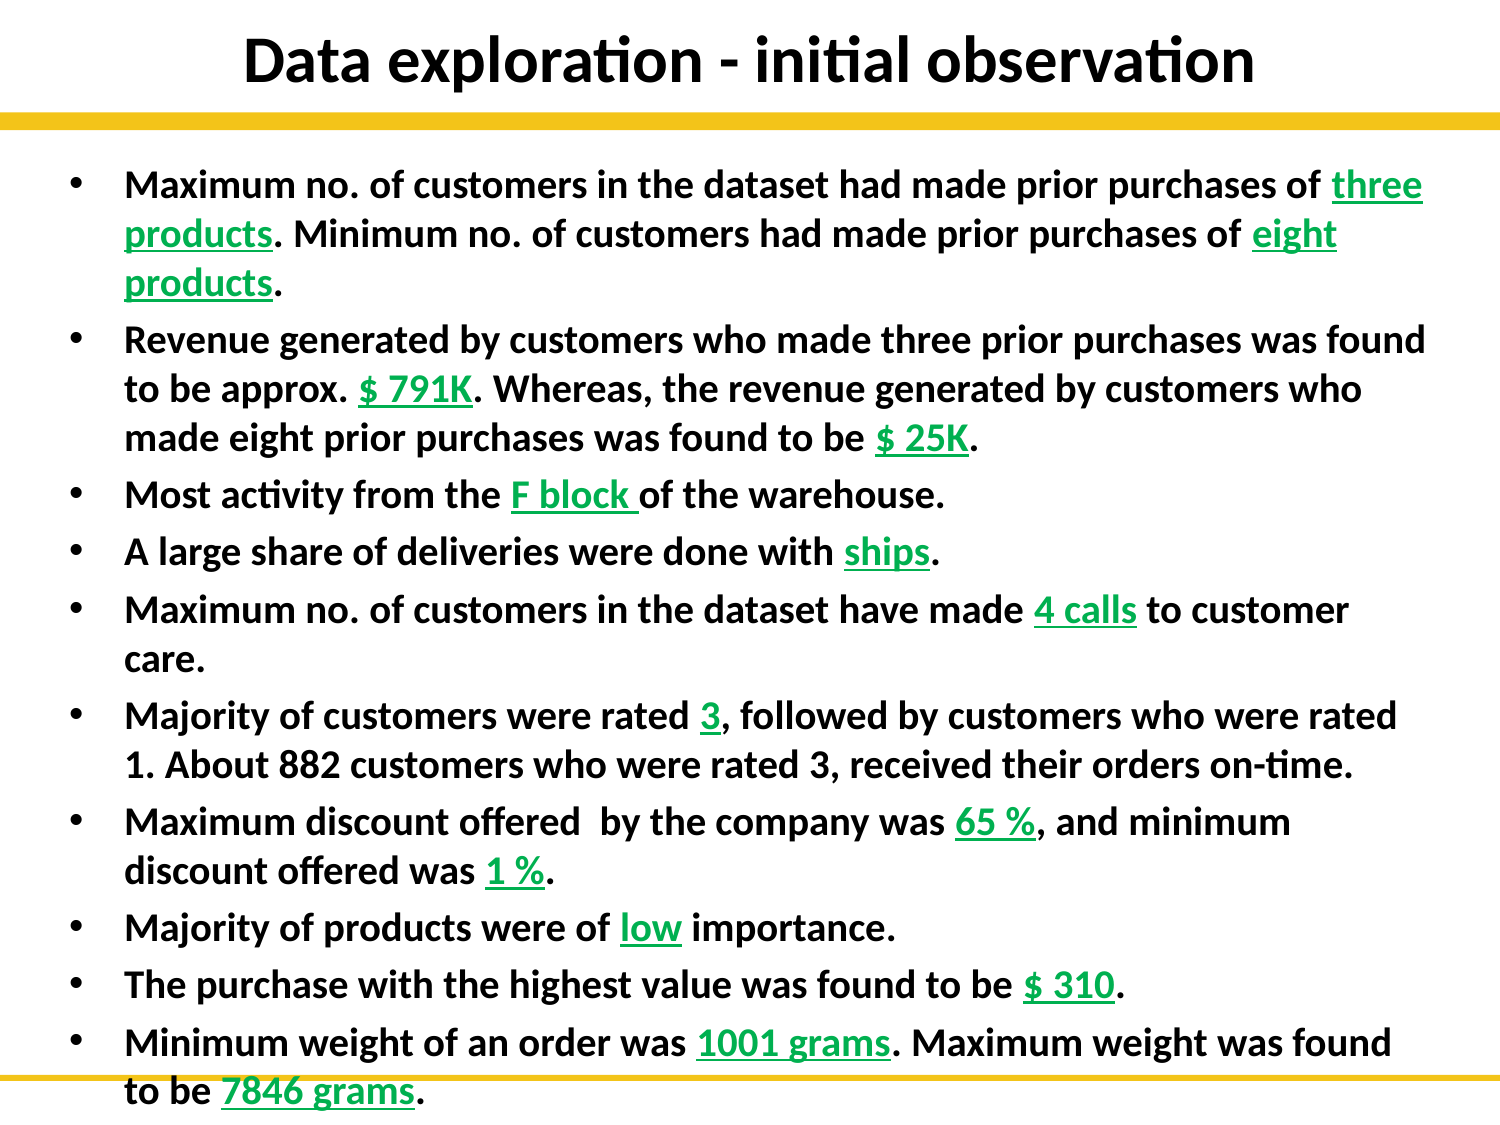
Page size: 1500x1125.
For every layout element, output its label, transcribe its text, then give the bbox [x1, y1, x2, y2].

text_box [1425, 110, 1500, 132]
text_box [0, 1073, 54, 1083]
text_box [1446, 1073, 1500, 1083]
list Maximum no. of customers in the dataset had made prior purchases of three products. Minimum no. of customers had made prior purchases of eight products. Revenue generated by customers who made three prior purchases was found to be approx. $ 791K. Whereas, the revenue generated by customers who made eight prior purchases was found to be $ 25K. Most activity from the F block of the warehouse. A large share of deliveries were done with ships. Maximum no. of customers in the dataset have made 4 calls to customer care. Majority of customers were rated 3, followed by customers who were rated 1. About 882 customers who were rated 3, received their orders on-time. Maximum discount offered by the company was 65 %, and minimum discount offered was 1 %. Majority of products were of low importance. The purchase with the highest value was found to be $ 310. Minimum weight of an order was 1001 grams. Maximum weight was found to be 7846 grams. [54, 149, 1446, 1125]
title Data exploration - initial observation [75, 0, 1425, 149]
text_box [0, 110, 75, 132]
